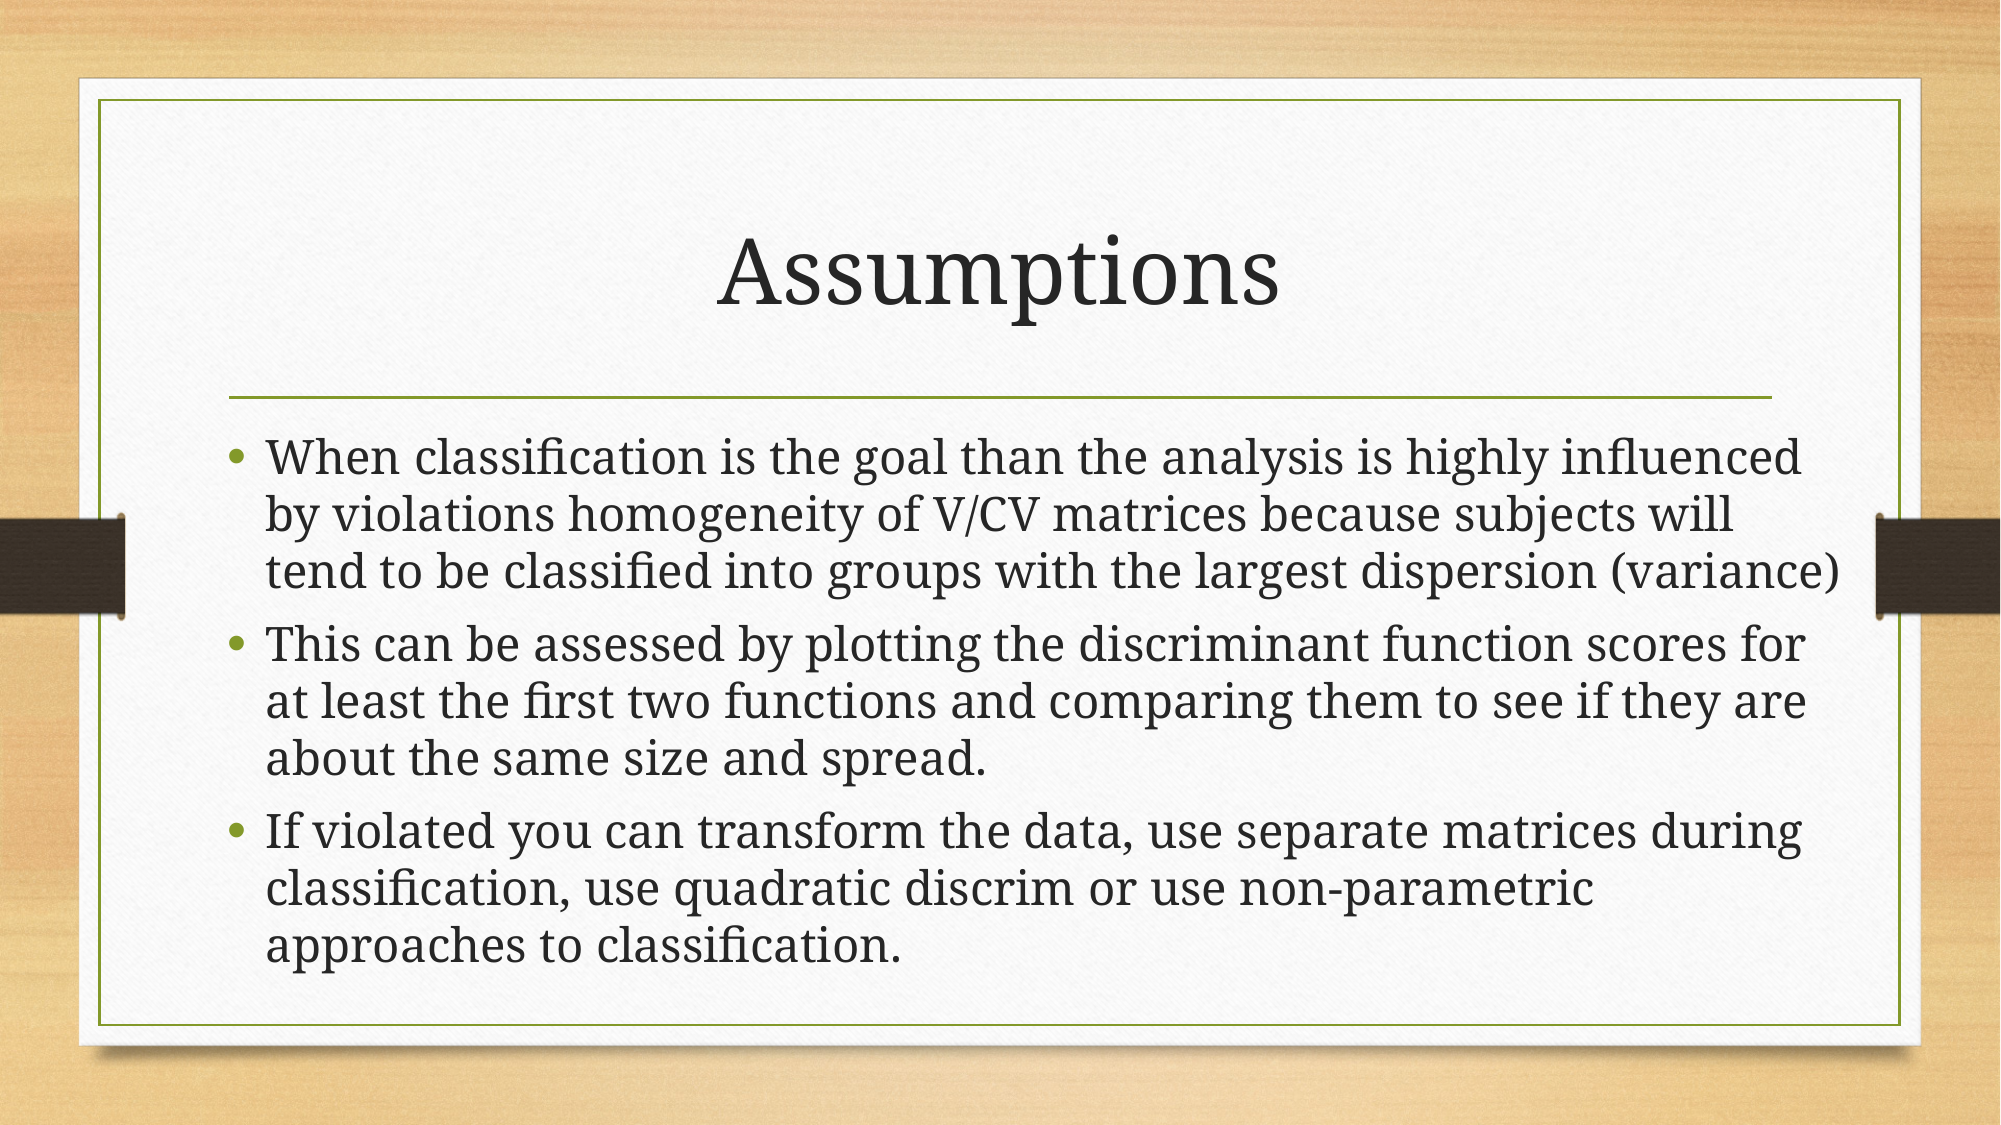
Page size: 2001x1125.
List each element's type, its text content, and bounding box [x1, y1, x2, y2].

title Assumptions [212, 161, 1788, 375]
picture [0, 0, 2001, 1125]
list When classification is the goal than the analysis is highly influenced by violations homogeneity of V/CV matrices because subjects will tend to be classified into groups with the largest dispersion (variance) This can be assessed by plotting the discriminant function scores for at least the first two functions and comparing them to see if they are about the same size and spread. If violated you can transform the data, use separate matrices during classification, use quadratic discrim or use non-parametric approaches to classification. [212, 419, 1863, 1038]
